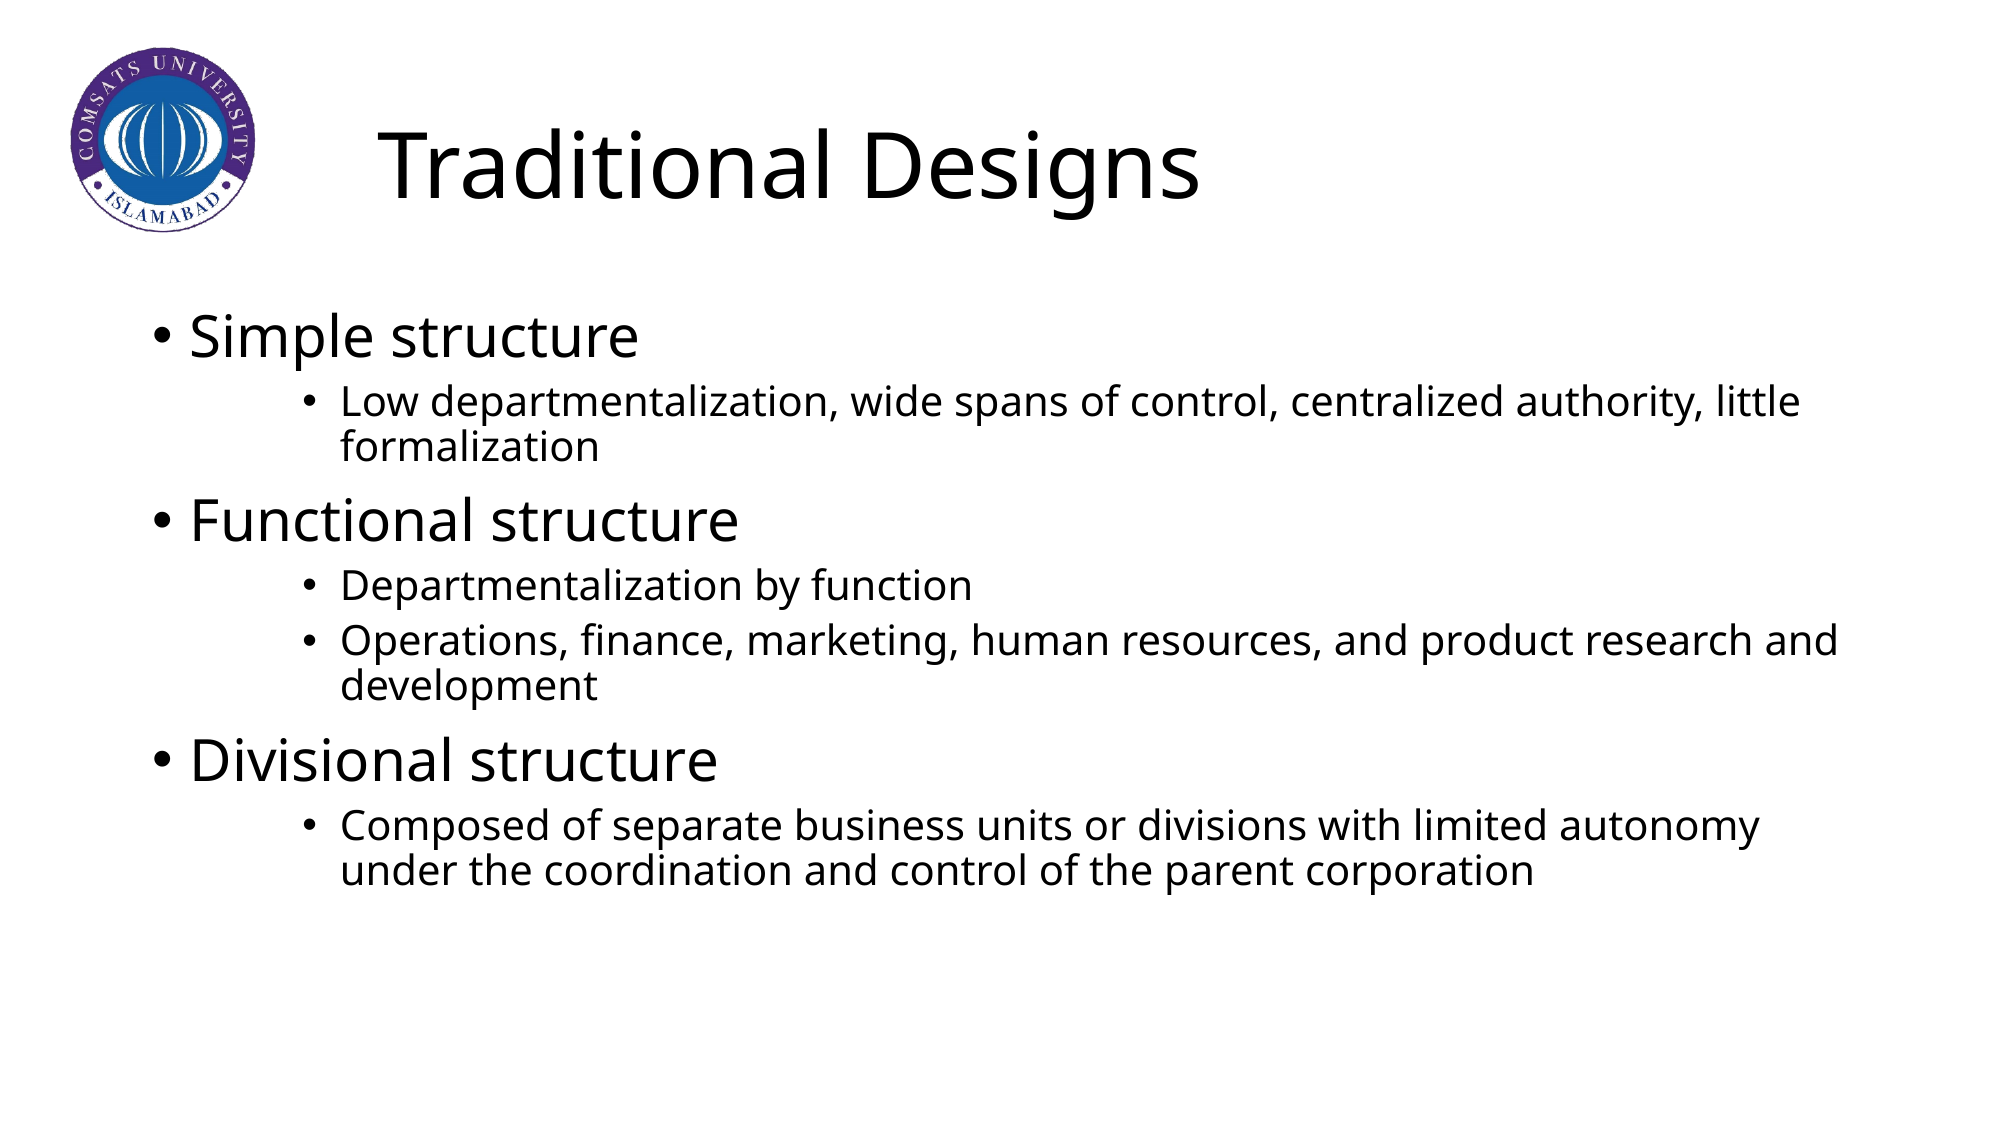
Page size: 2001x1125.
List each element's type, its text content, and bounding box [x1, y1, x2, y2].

list Simple structure Low departmentalization, wide spans of control, centralized authority, little formalization Functional structure Departmentalization by function Operations, finance, marketing, human resources, and product research and development Divisional structure Composed of separate business units or divisions with limited autonomy under the coordination and control of the parent corporation [137, 299, 1863, 1014]
picture [62, 37, 263, 238]
title Traditional Designs [362, 59, 1863, 278]
